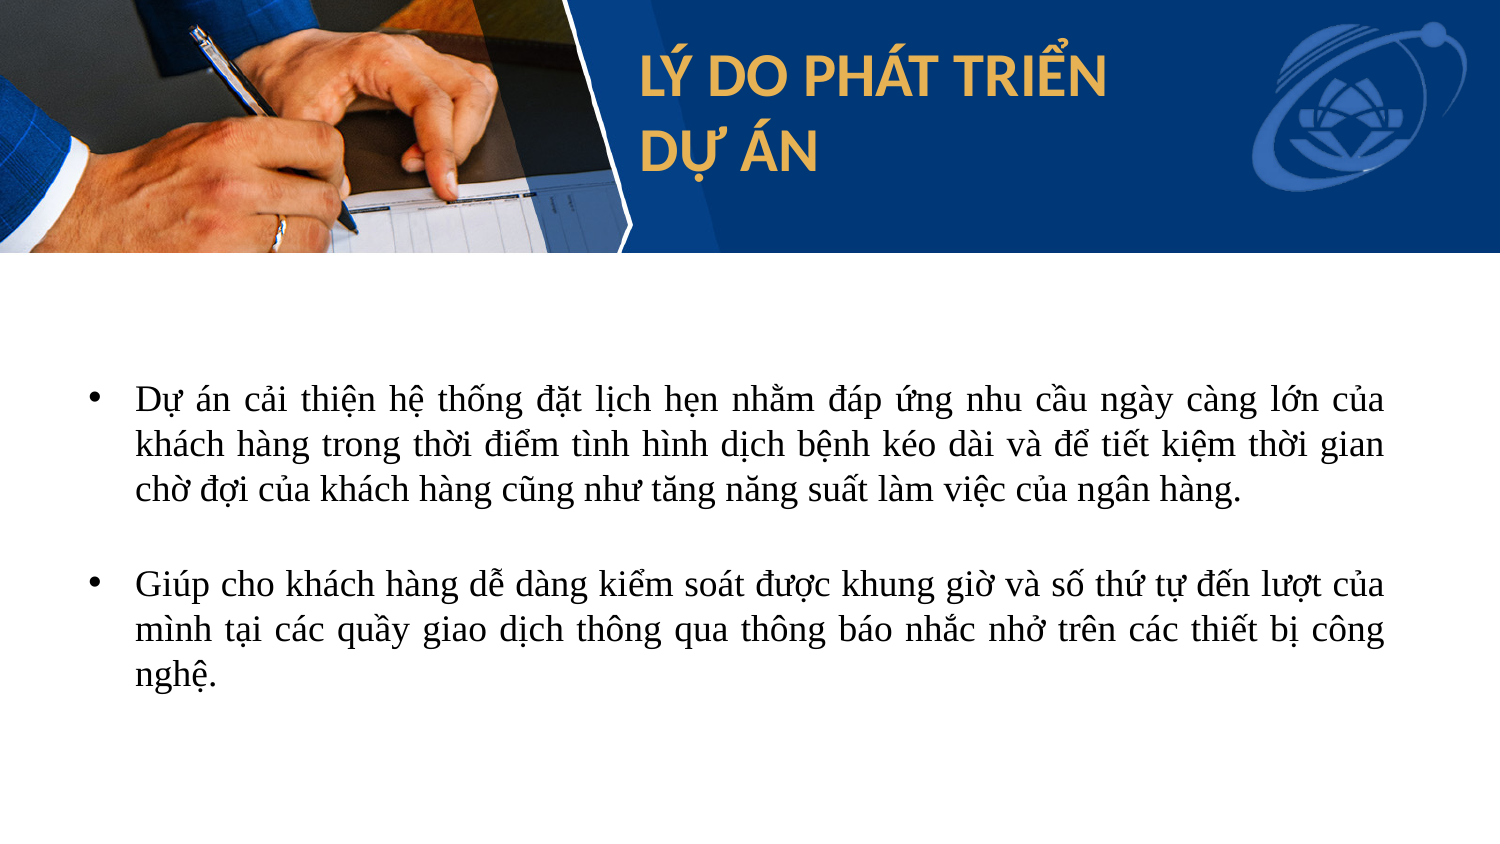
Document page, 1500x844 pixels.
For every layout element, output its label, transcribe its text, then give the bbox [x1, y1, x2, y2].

picture [0, 0, 1500, 844]
title LÝ DO PHÁT TRIỂN DỰ ÁN [624, 21, 1176, 197]
text_box Dự án cải thiện hệ thống đặt lịch hẹn nhằm đáp ứng nhu cầu ngày càng lớn của khách hàng trong thời điểm tình hình dịch bệnh kéo dài và để tiết kiệm thời gian chờ đợi của khách hàng cũng như tăng năng suất làm việc của ngân hàng. Giúp cho khách hàng dễ dàng kiểm soát được khung giờ và số thứ tự đến lượt của mình tại các quầy giao dịch thông qua thông báo nhắc nhở trên các thiết bị công nghệ. [73, 271, 1402, 817]
